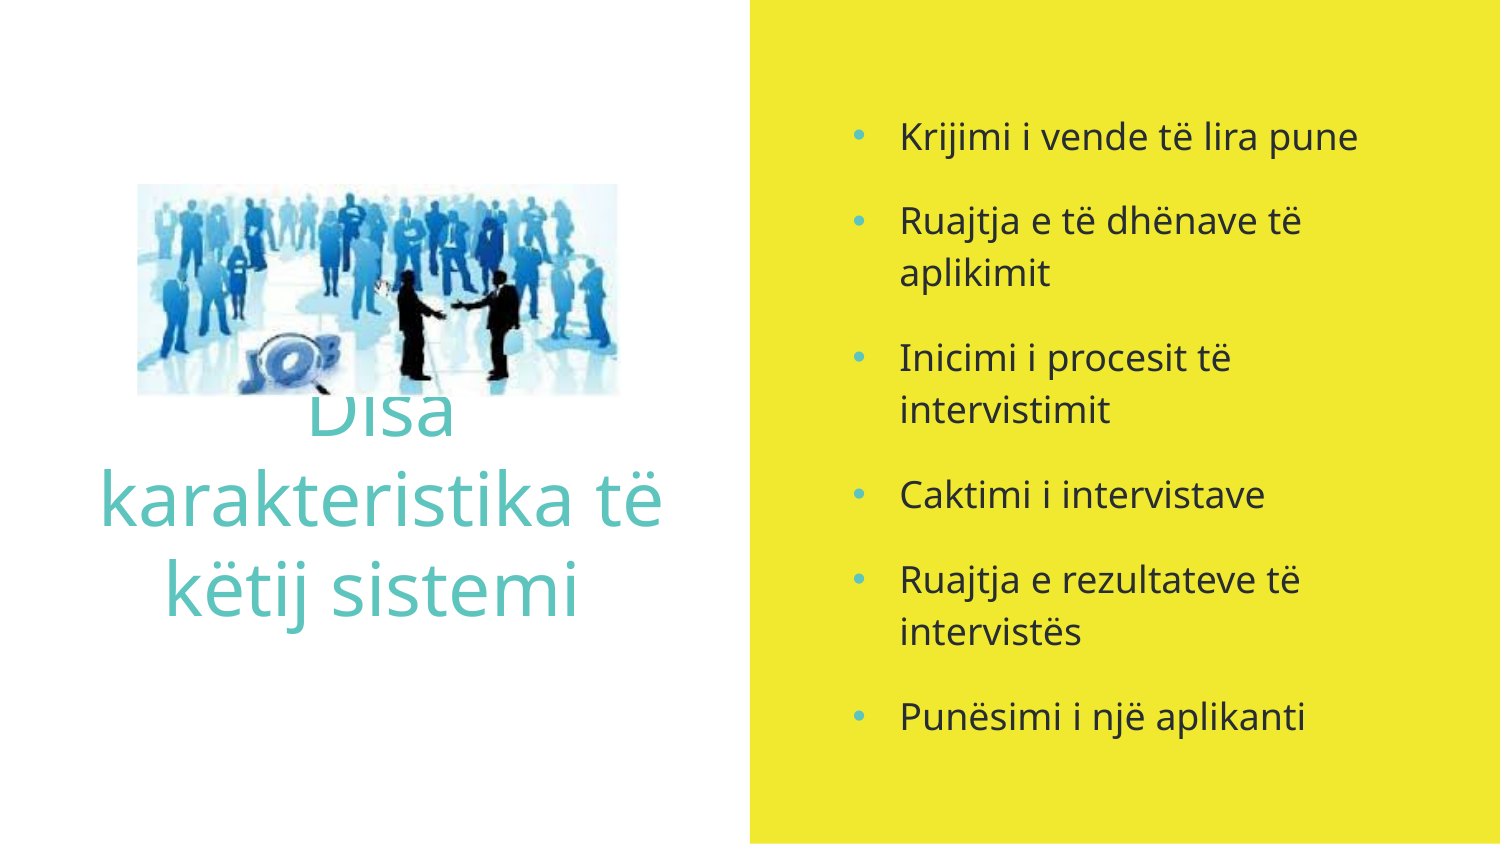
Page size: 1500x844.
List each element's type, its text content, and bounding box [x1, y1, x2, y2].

list Krijimi i vende të lira pune Ruajtja e të dhënave të aplikimit Inicimi i procesit të intervistimit Caktimi i intervistave Ruajtja e rezultateve të intervistës Punësimi i një aplikanti [800, 118, 1440, 725]
title Disa karakteristika të këtij sistemi [50, 409, 714, 647]
picture [137, 184, 621, 397]
